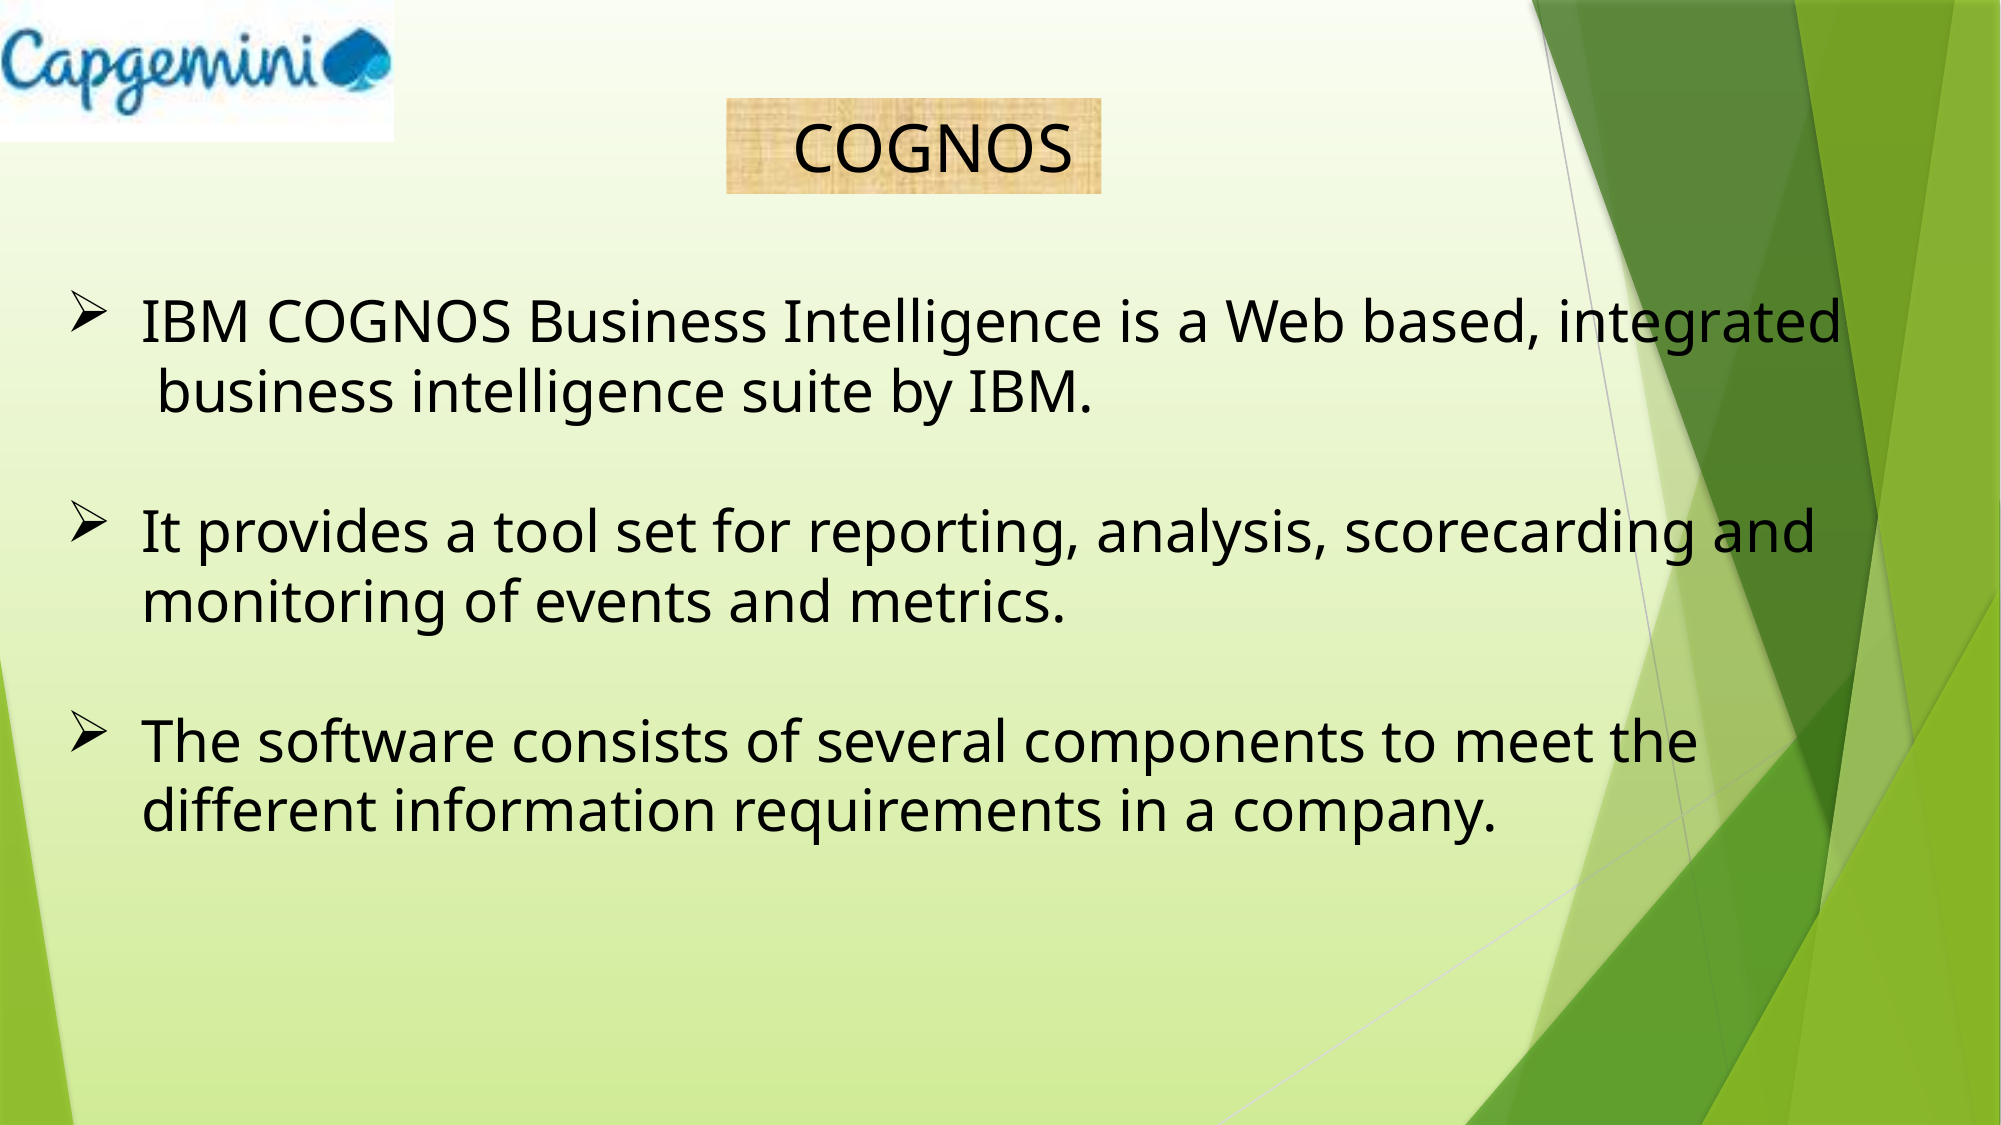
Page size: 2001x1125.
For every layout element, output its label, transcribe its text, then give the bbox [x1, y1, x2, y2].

text_box COGNOS [726, 98, 1102, 194]
text_box IBM COGNOS Business Intelligence is a Web based, integrated business intelligence suite by IBM. It provides a tool set for reporting, analysis, scorecarding and monitoring of events and metrics. The software consists of several components to meet the different information requirements in a company. [51, 276, 1869, 991]
picture [0, 0, 394, 143]
